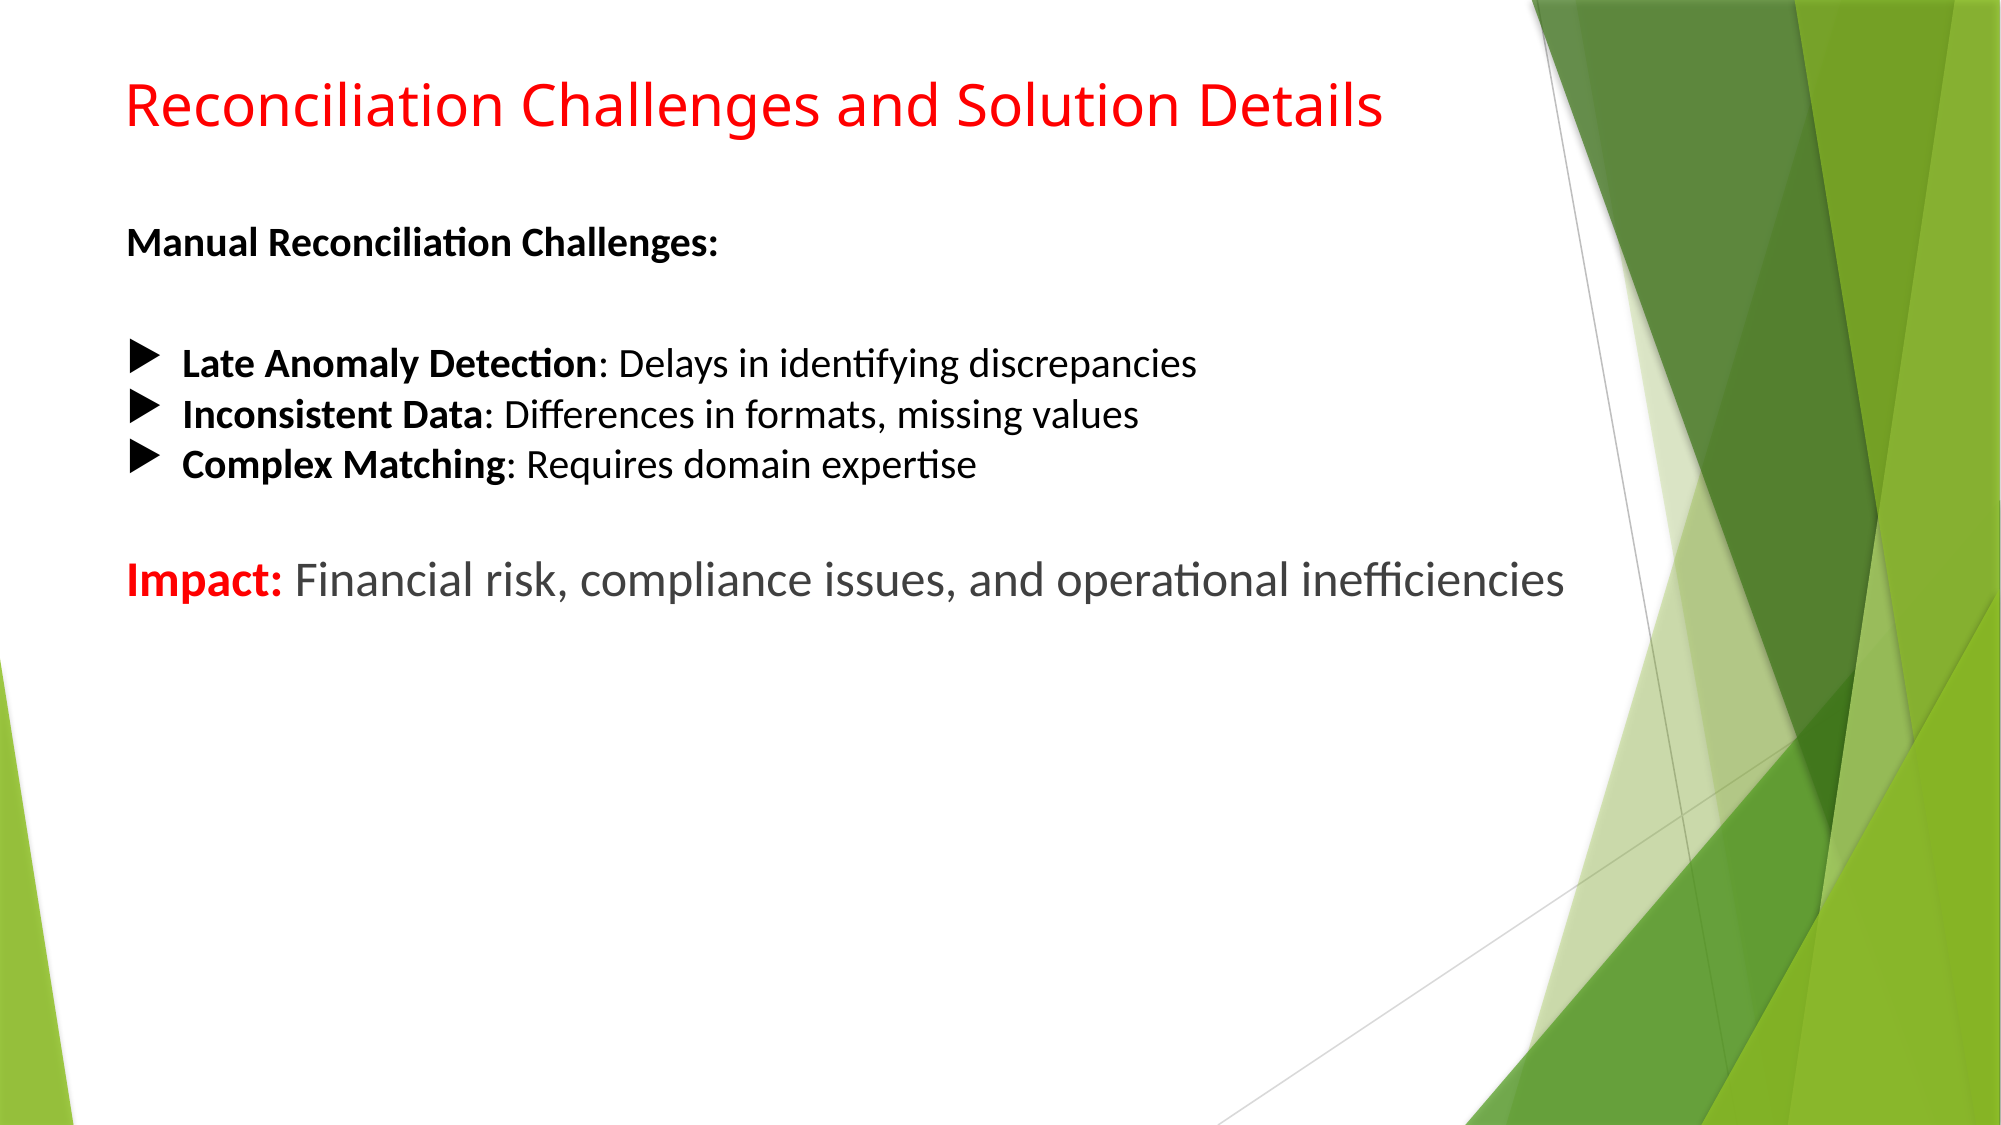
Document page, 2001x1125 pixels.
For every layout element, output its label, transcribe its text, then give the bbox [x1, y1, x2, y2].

text_box [140, 329, 1503, 446]
list Manual Reconciliation Challenges: Late Anomaly Detection: Delays in identifying discrepancies Inconsistent Data: Differences in formats, missing values Complex Matching: Requires domain expertise Impact: Financial risk, compliance issues, and operational inefficiencies [111, 207, 1916, 705]
title Reconciliation Challenges and Solution Details [109, 60, 1815, 208]
